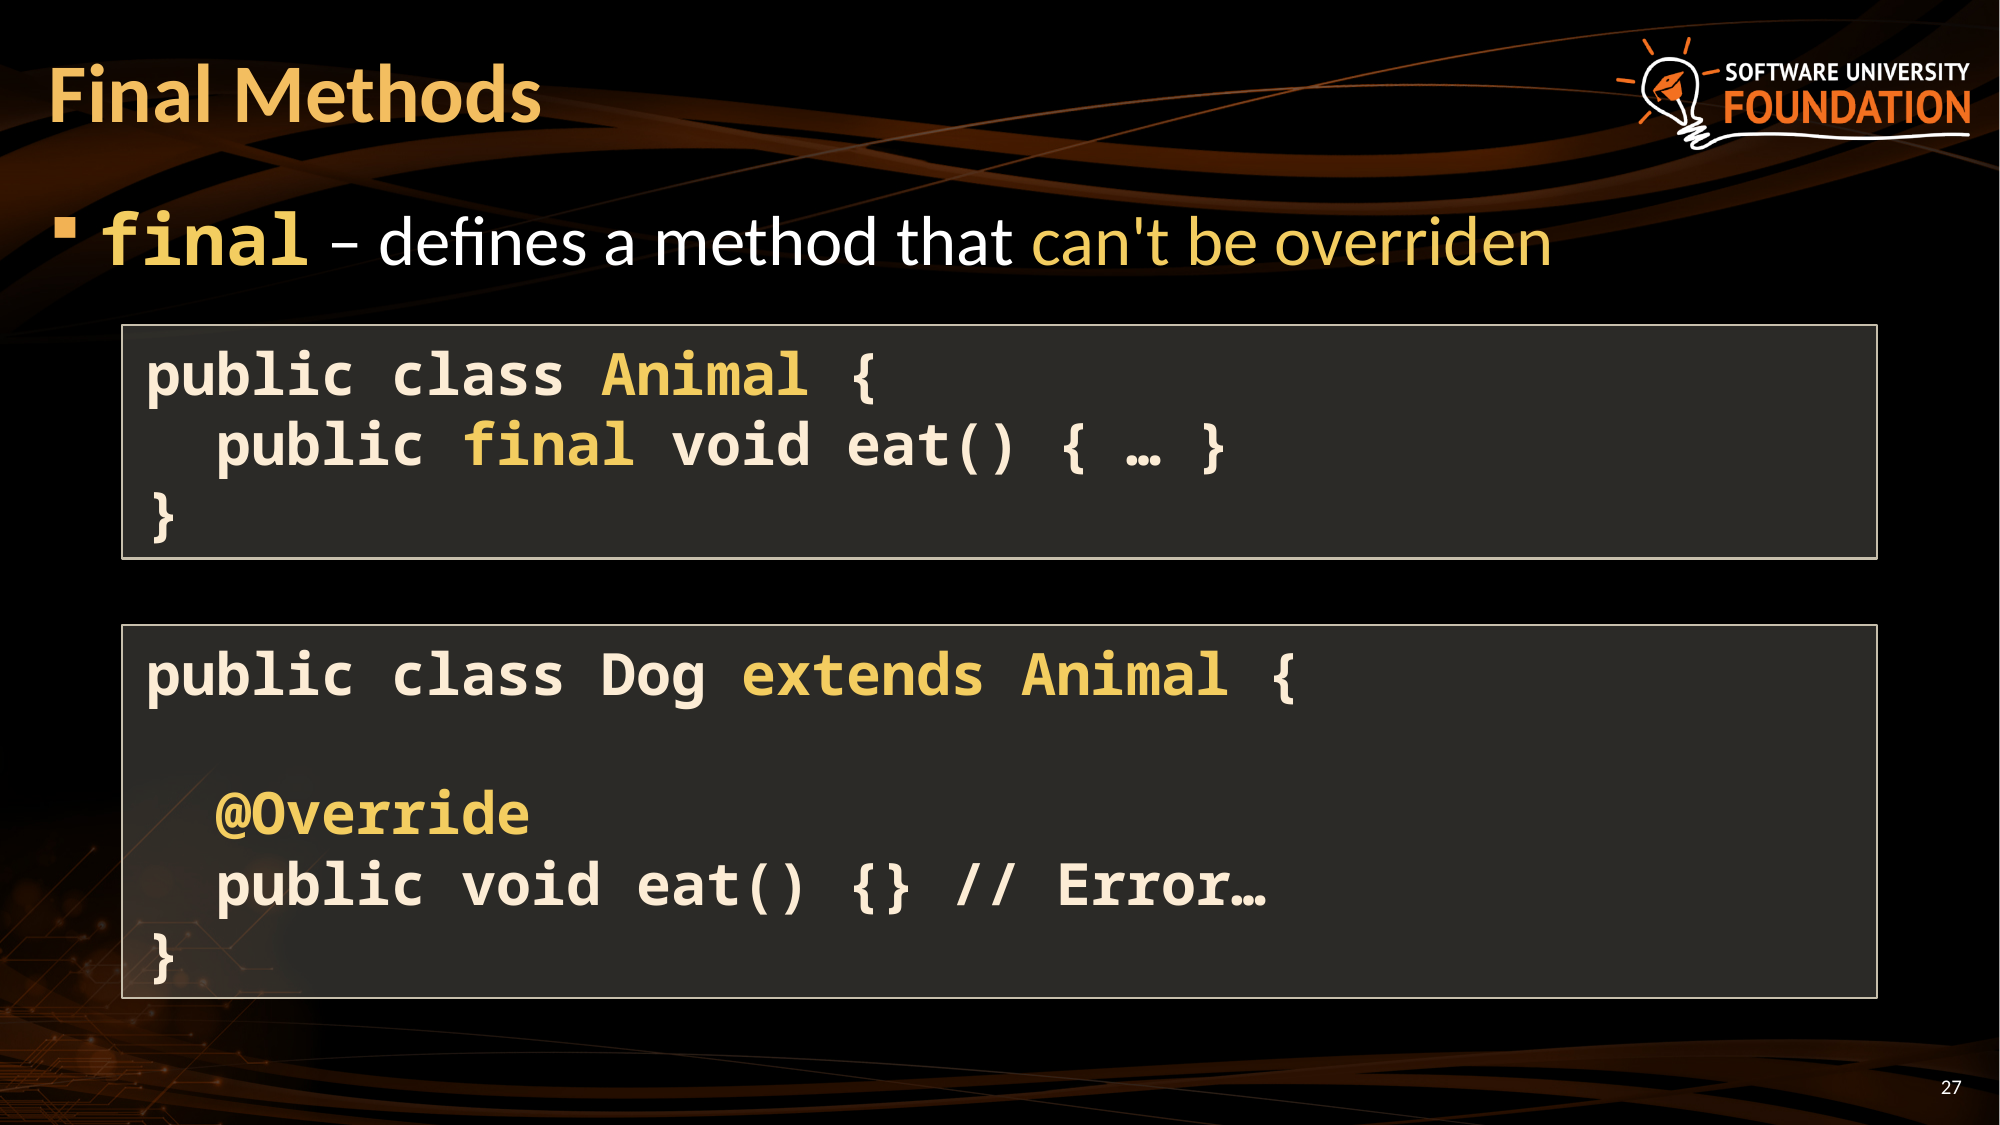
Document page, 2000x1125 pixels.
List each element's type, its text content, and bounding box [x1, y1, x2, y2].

slide_number 27 [1897, 1070, 1968, 1103]
picture [0, 0, 2000, 1125]
text_box public class Dog extends Animal { @Override public void eat() {} // Error… } [122, 624, 1877, 999]
list final – defines a method that can't be overriden [31, 188, 1968, 1103]
title Final Methods [30, 6, 1602, 189]
text_box public class Animal { public final void eat() { … } } [122, 324, 1877, 559]
